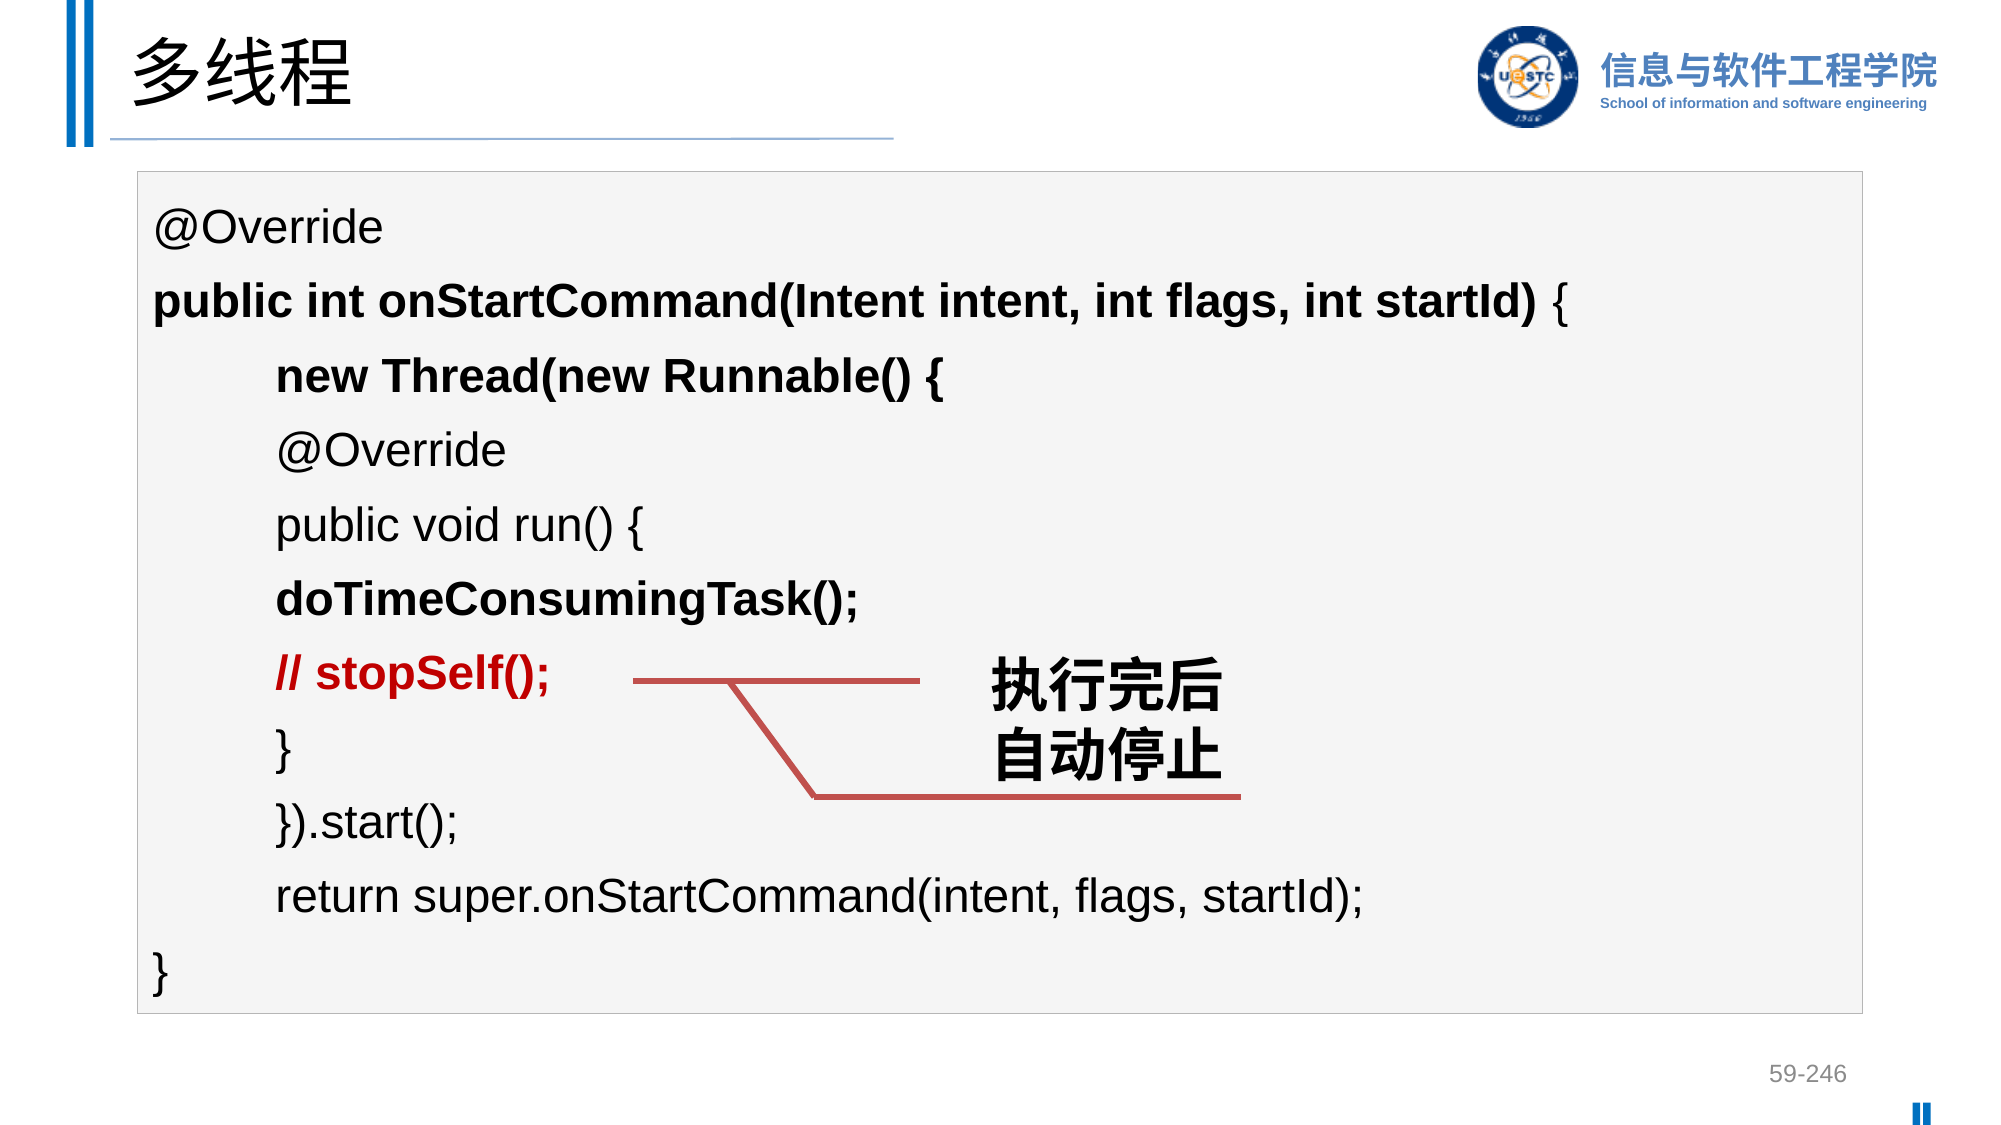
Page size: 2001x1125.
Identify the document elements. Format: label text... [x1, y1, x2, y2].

text_box 执行完后自动停止 [975, 640, 1241, 681]
title 多线程 [113, 10, 1839, 143]
slide_number 59-246 [1412, 1042, 1863, 1103]
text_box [632, 681, 1241, 797]
list @Override public int onStartCommand(Intent intent, int flags, int startId) { new Thread(new Runnable() { @Override public void run() { doTimeConsumingTask(); // stopSelf(); } }).start(); return super.onStartCommand(intent, flags, startId); } [137, 171, 1863, 1014]
